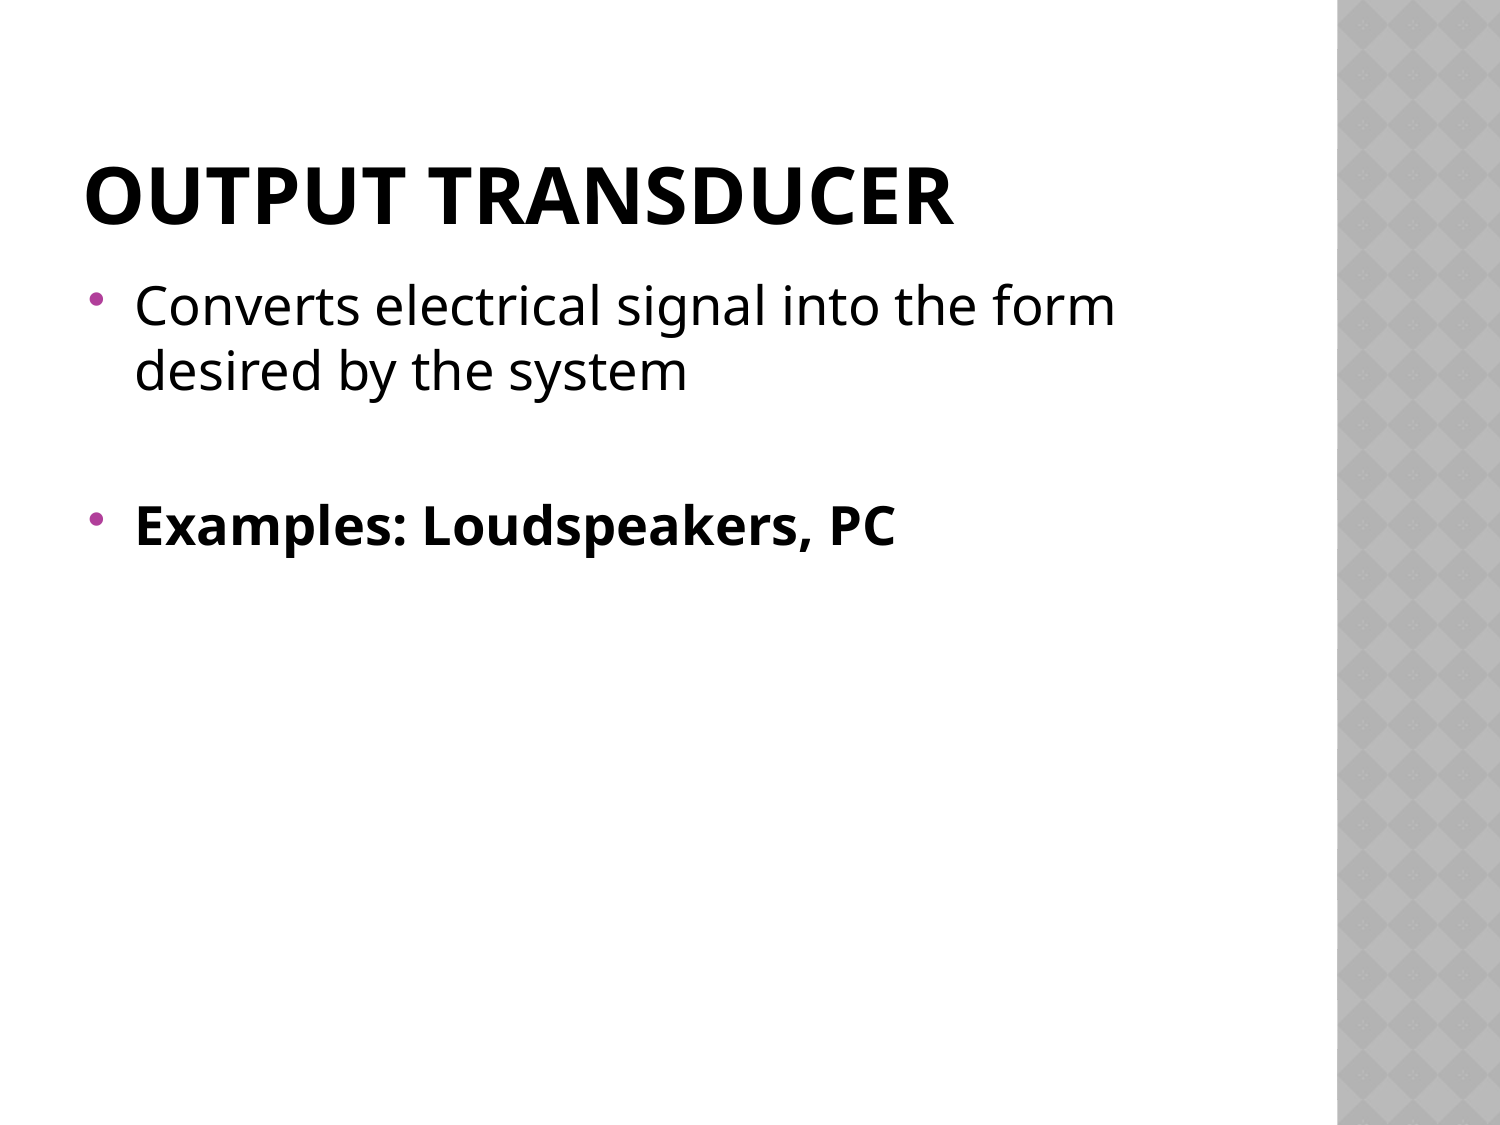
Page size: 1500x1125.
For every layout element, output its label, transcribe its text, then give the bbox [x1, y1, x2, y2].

list Converts electrical signal into the form desired by the system Examples: Loudspeakers, PC [75, 264, 1263, 1059]
title Output Transducer [75, 52, 1263, 240]
